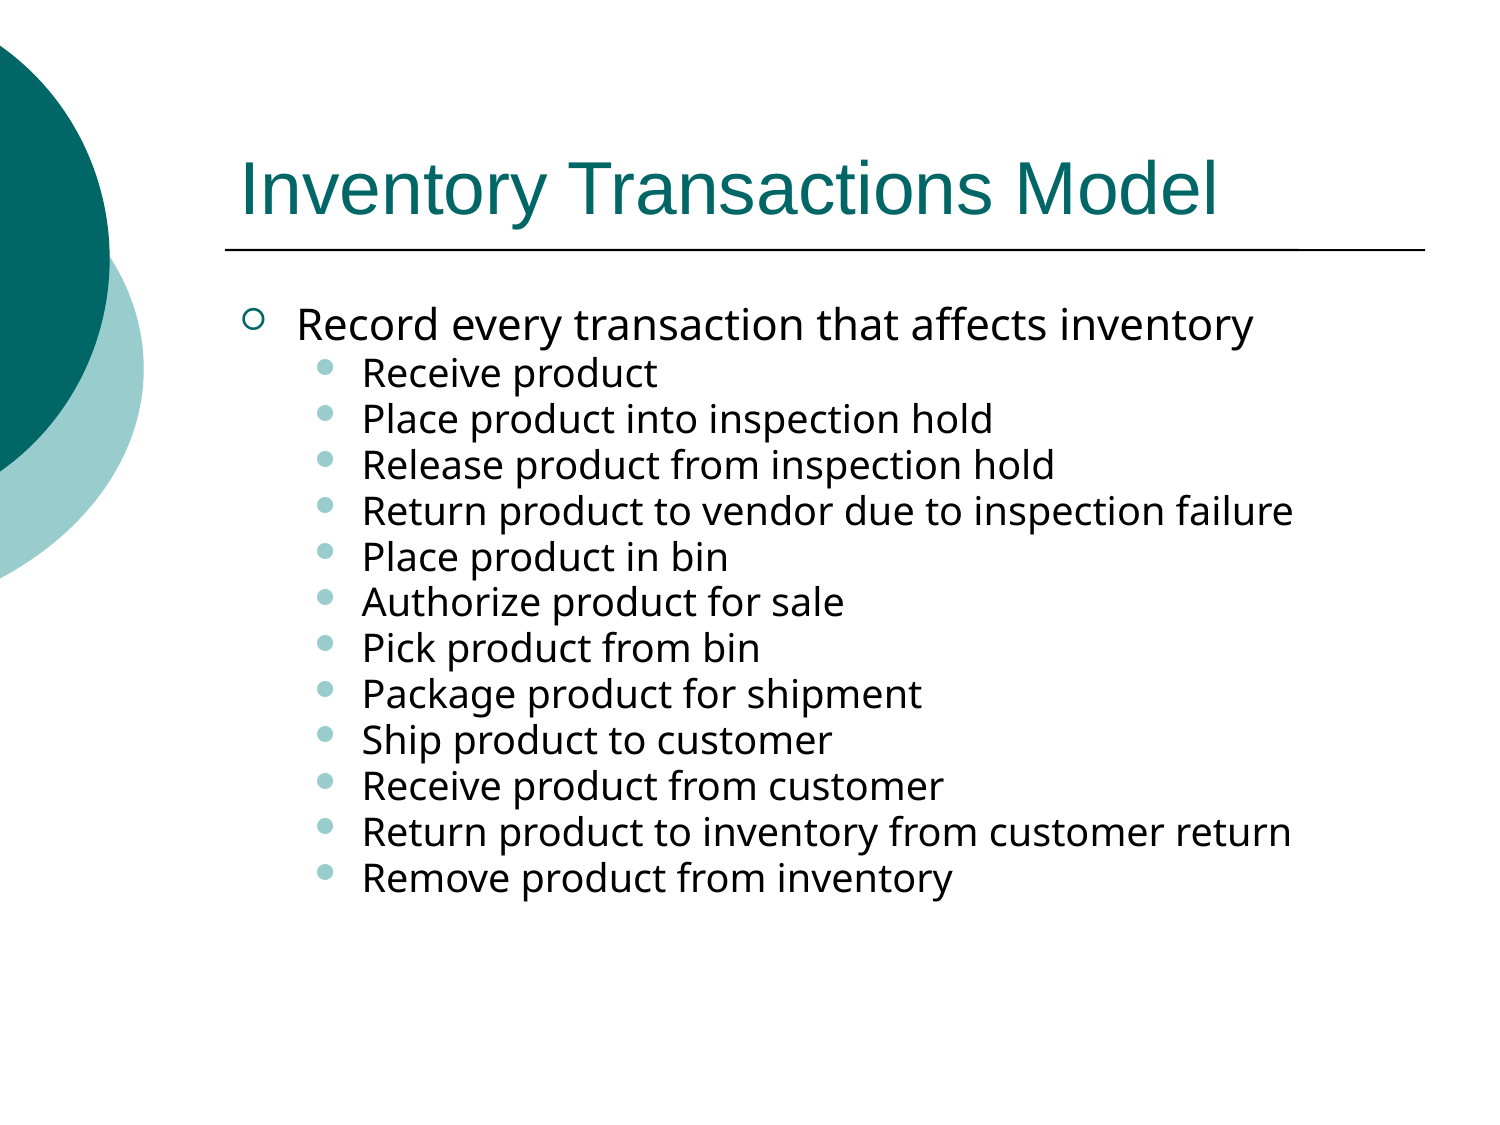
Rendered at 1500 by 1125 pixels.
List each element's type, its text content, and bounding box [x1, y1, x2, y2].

title Inventory Transactions Model [224, 49, 1425, 238]
list Record every transaction that affects inventory Receive product Place product into inspection hold Release product from inspection hold Return product to vendor due to inspection failure Place product in bin Authorize product for sale Pick product from bin Package product for shipment Ship product to customer Receive product from customer Return product to inventory from customer return Remove product from inventory [224, 299, 1425, 975]
